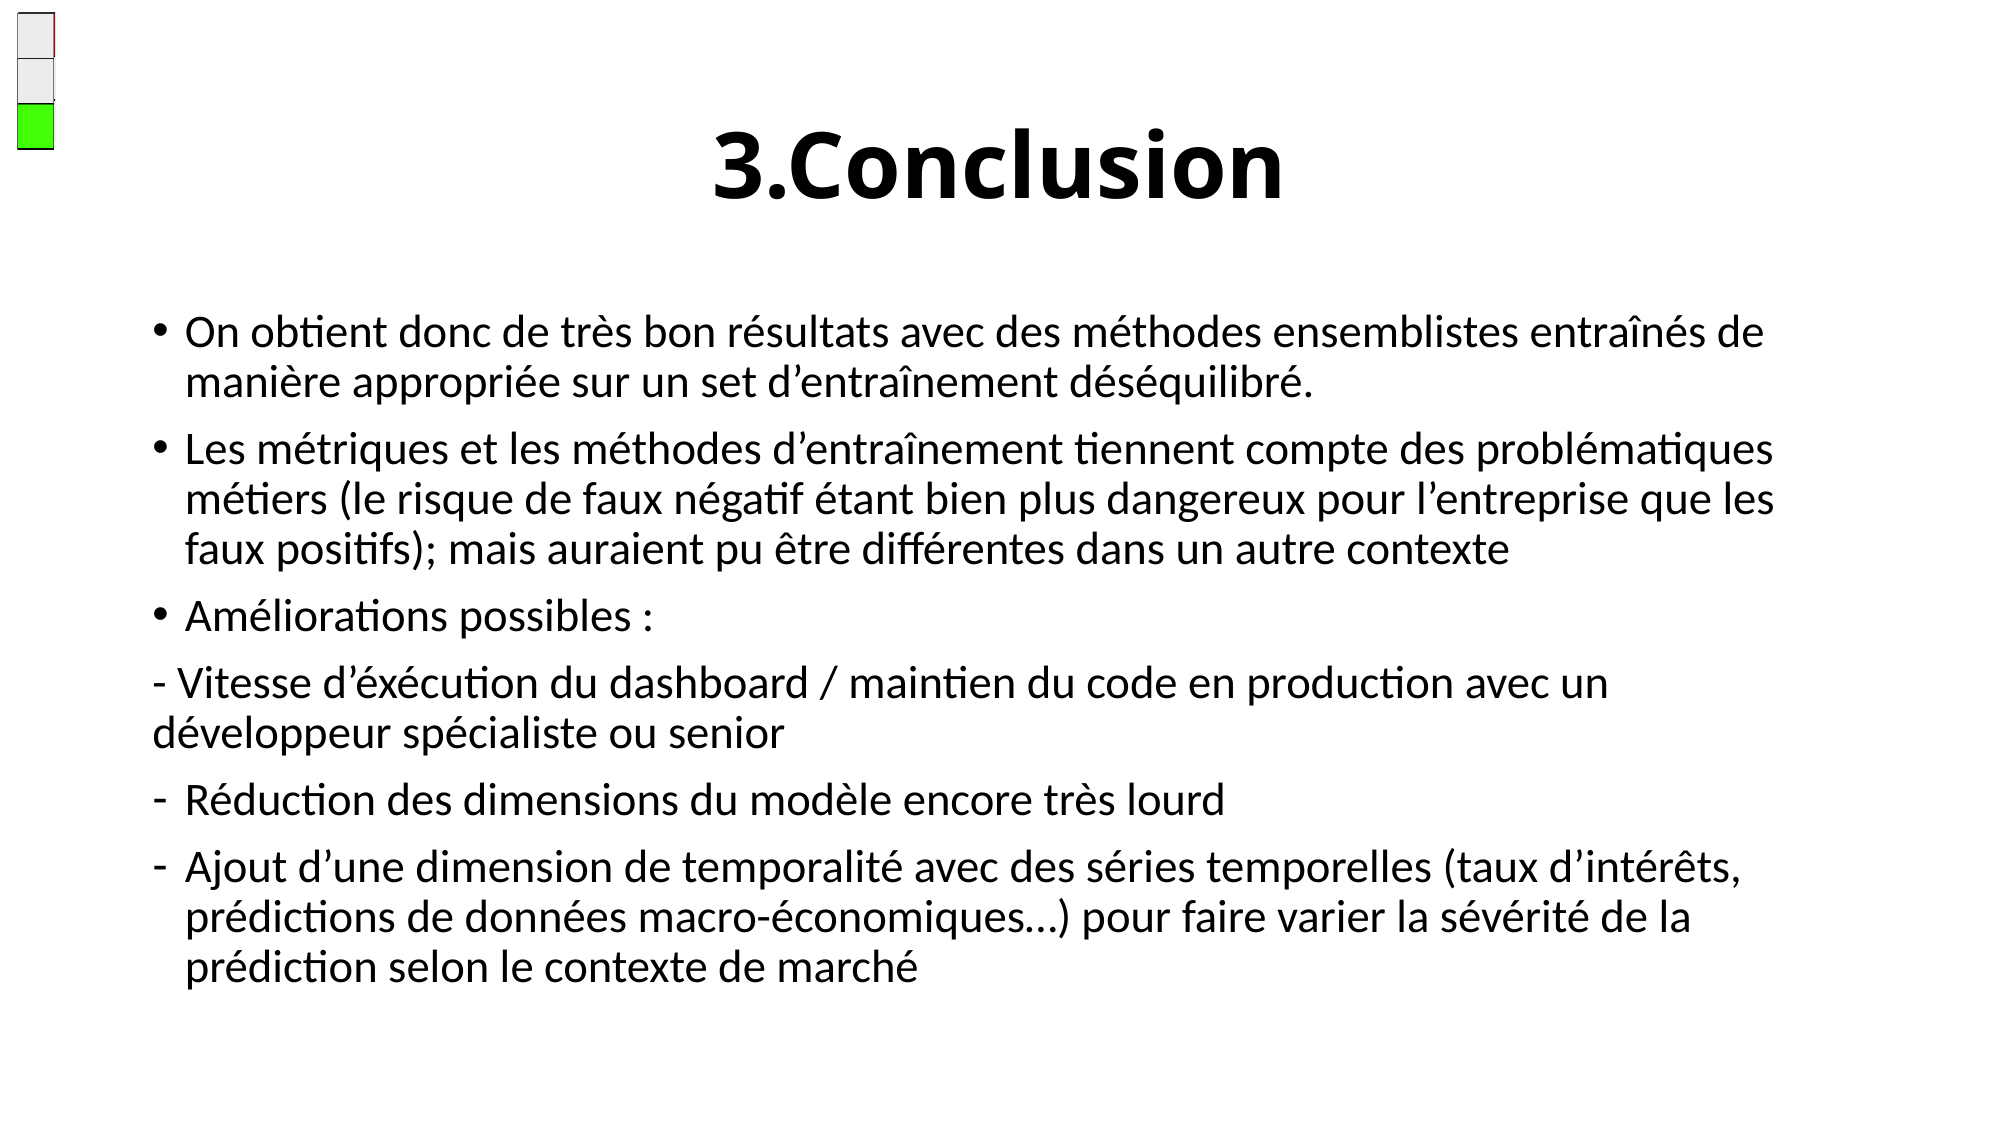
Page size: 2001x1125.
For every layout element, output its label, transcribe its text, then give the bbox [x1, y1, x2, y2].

title 3.Conclusion [137, 59, 1863, 278]
list On obtient donc de très bon résultats avec des méthodes ensemblistes entraînés de manière appropriée sur un set d’entraînement déséquilibré. Les métriques et les méthodes d’entraînement tiennent compte des problématiques métiers (le risque de faux négatif étant bien plus dangereux pour l’entreprise que les faux positifs); mais auraient pu être différentes dans un autre contexte Améliorations possibles : - Vitesse d’éxécution du dashboard / maintien du code en production avec un développeur spécialiste ou senior Réduction des dimensions du modèle encore très lourd Ajout d’une dimension de temporalité avec des séries temporelles (taux d’intérêts, prédictions de données macro-économiques…) pour faire varier la sévérité de la prédiction selon le contexte de marché [137, 299, 1863, 1014]
picture [17, 12, 56, 150]
